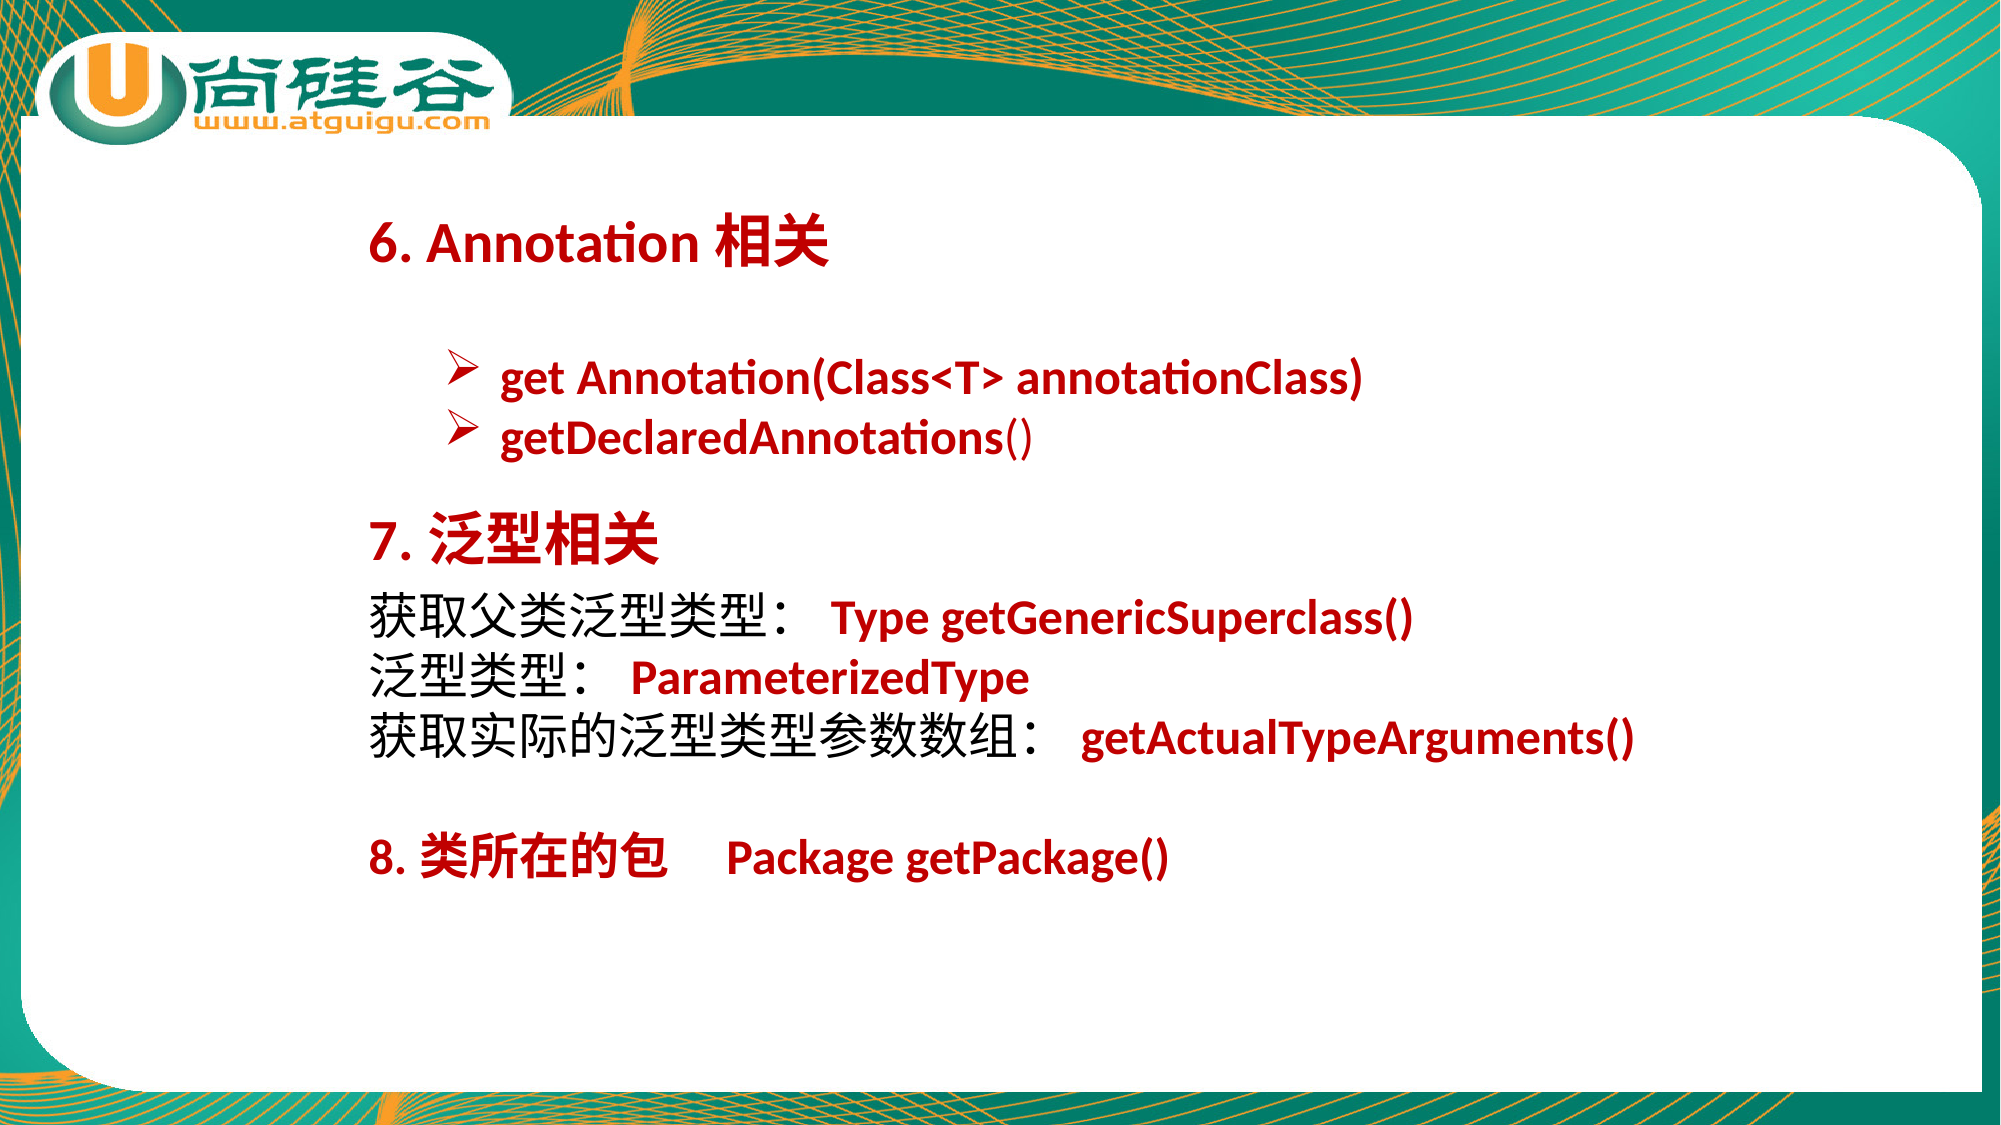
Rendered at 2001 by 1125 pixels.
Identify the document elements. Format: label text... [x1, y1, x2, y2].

picture [0, 0, 2001, 1125]
text_box 6. Annotation相关 get Annotation(Class<T> annotationClass) getDeclaredAnnotations() 7.泛型相关 获取父类泛型类型：Type getGenericSuperclass() 泛型类型：ParameterizedType 获取实际的泛型类型参数数组：getActualTypeArguments() 8.类所在的包 Package getPackage() [354, 196, 1666, 937]
